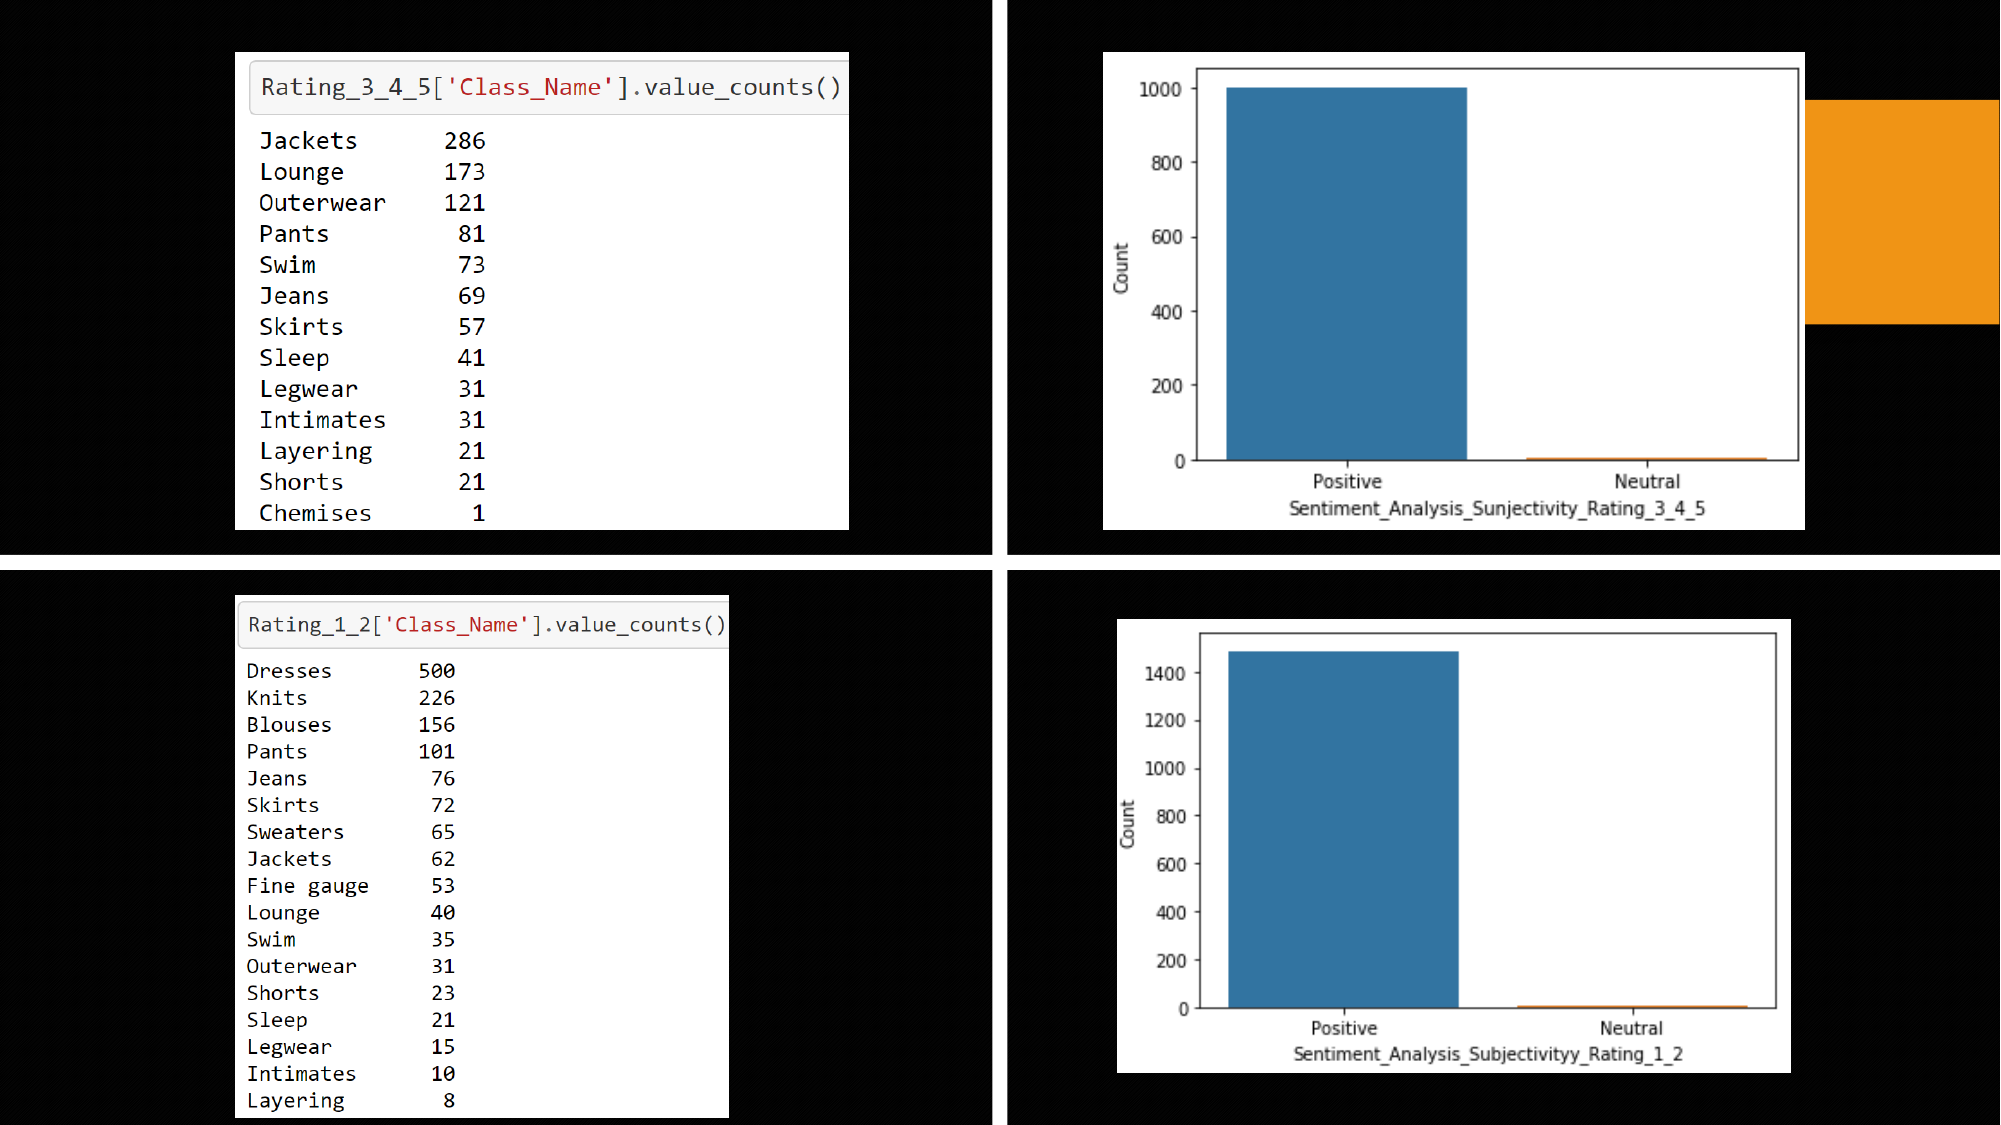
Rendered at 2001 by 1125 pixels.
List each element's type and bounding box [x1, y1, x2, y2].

picture [1117, 619, 1791, 1073]
text_box [991, 0, 1008, 554]
picture [235, 52, 849, 530]
text_box [991, 571, 1008, 1125]
picture [235, 595, 729, 1118]
text_box [994, 554, 2000, 571]
text_box [0, 554, 994, 571]
picture [1103, 52, 2000, 530]
